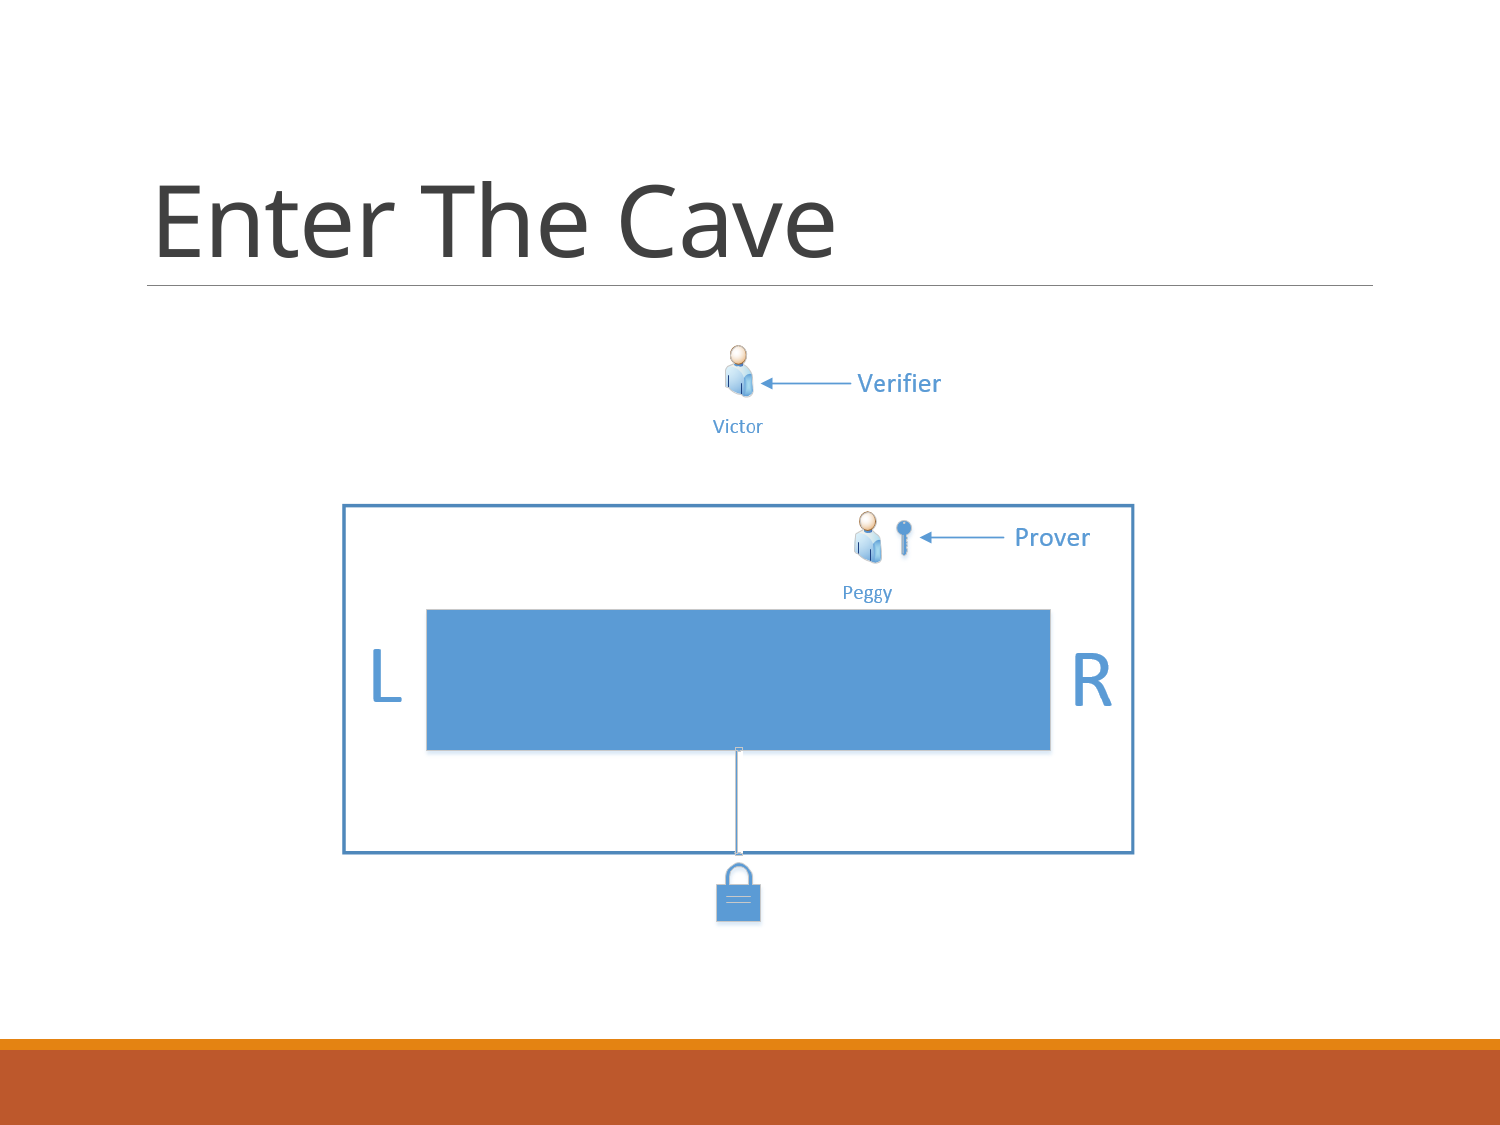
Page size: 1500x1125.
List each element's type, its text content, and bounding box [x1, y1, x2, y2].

title Enter The Cave [135, 47, 1362, 285]
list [246, 302, 1261, 964]
